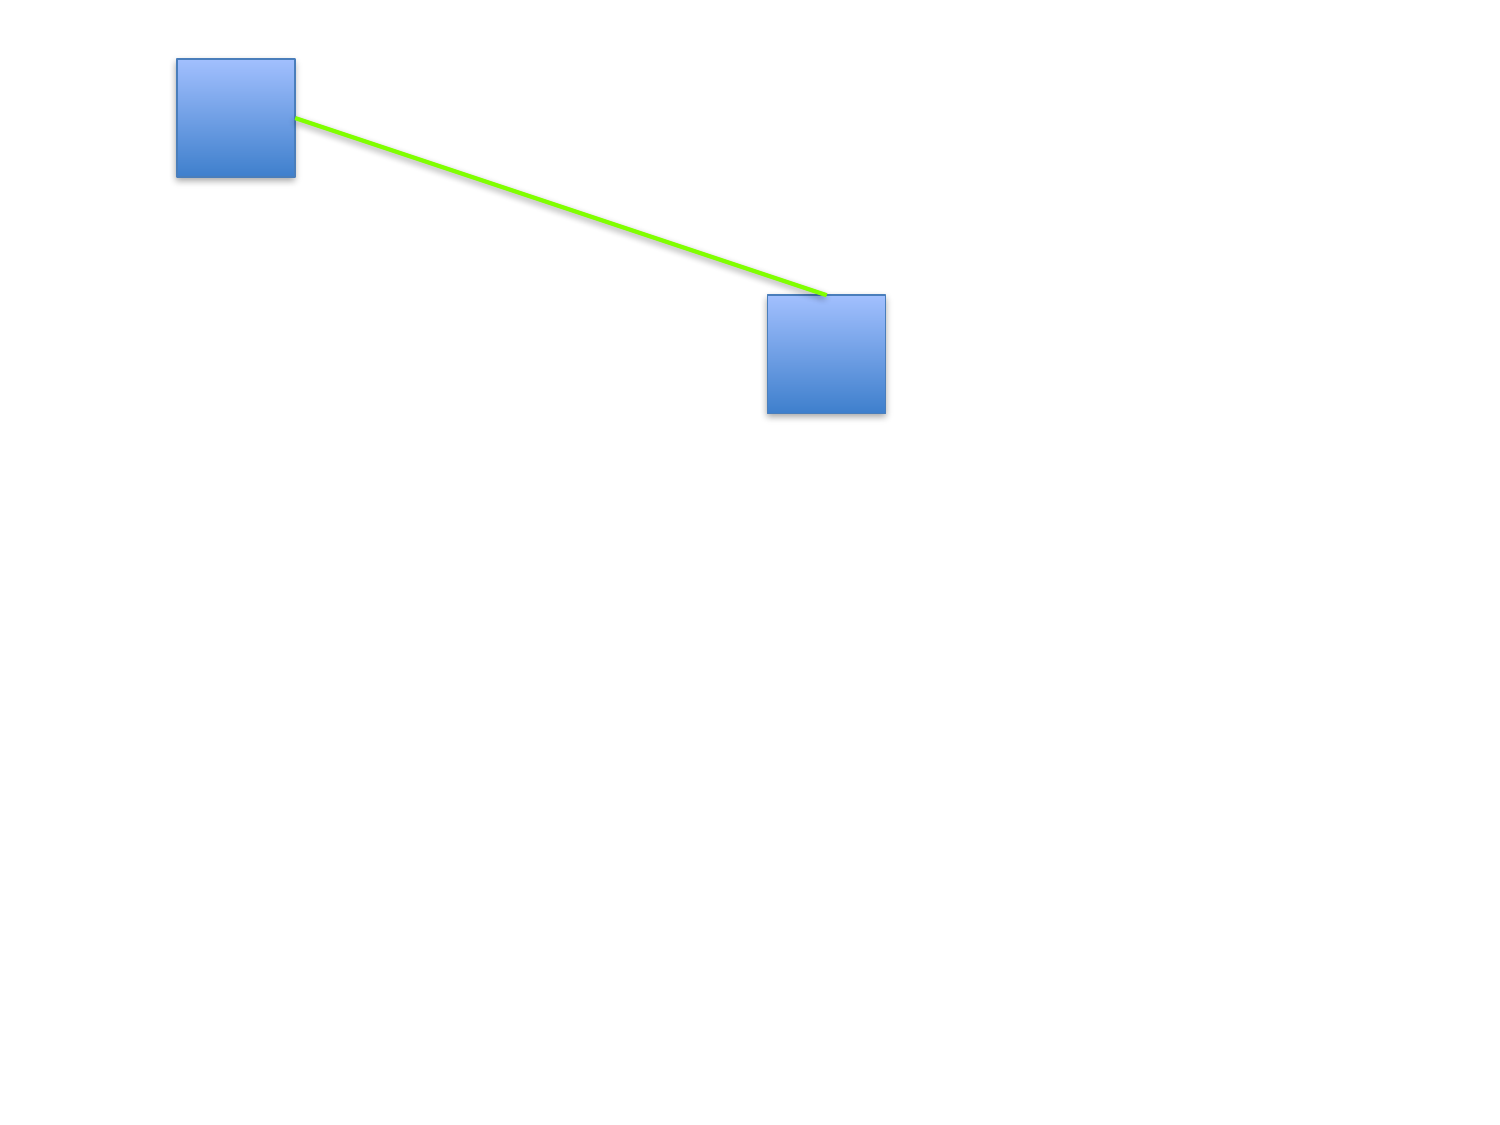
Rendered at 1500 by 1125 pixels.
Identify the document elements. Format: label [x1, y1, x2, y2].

text_box [176, 58, 296, 178]
text_box [767, 294, 886, 414]
text_box [294, 117, 827, 296]
